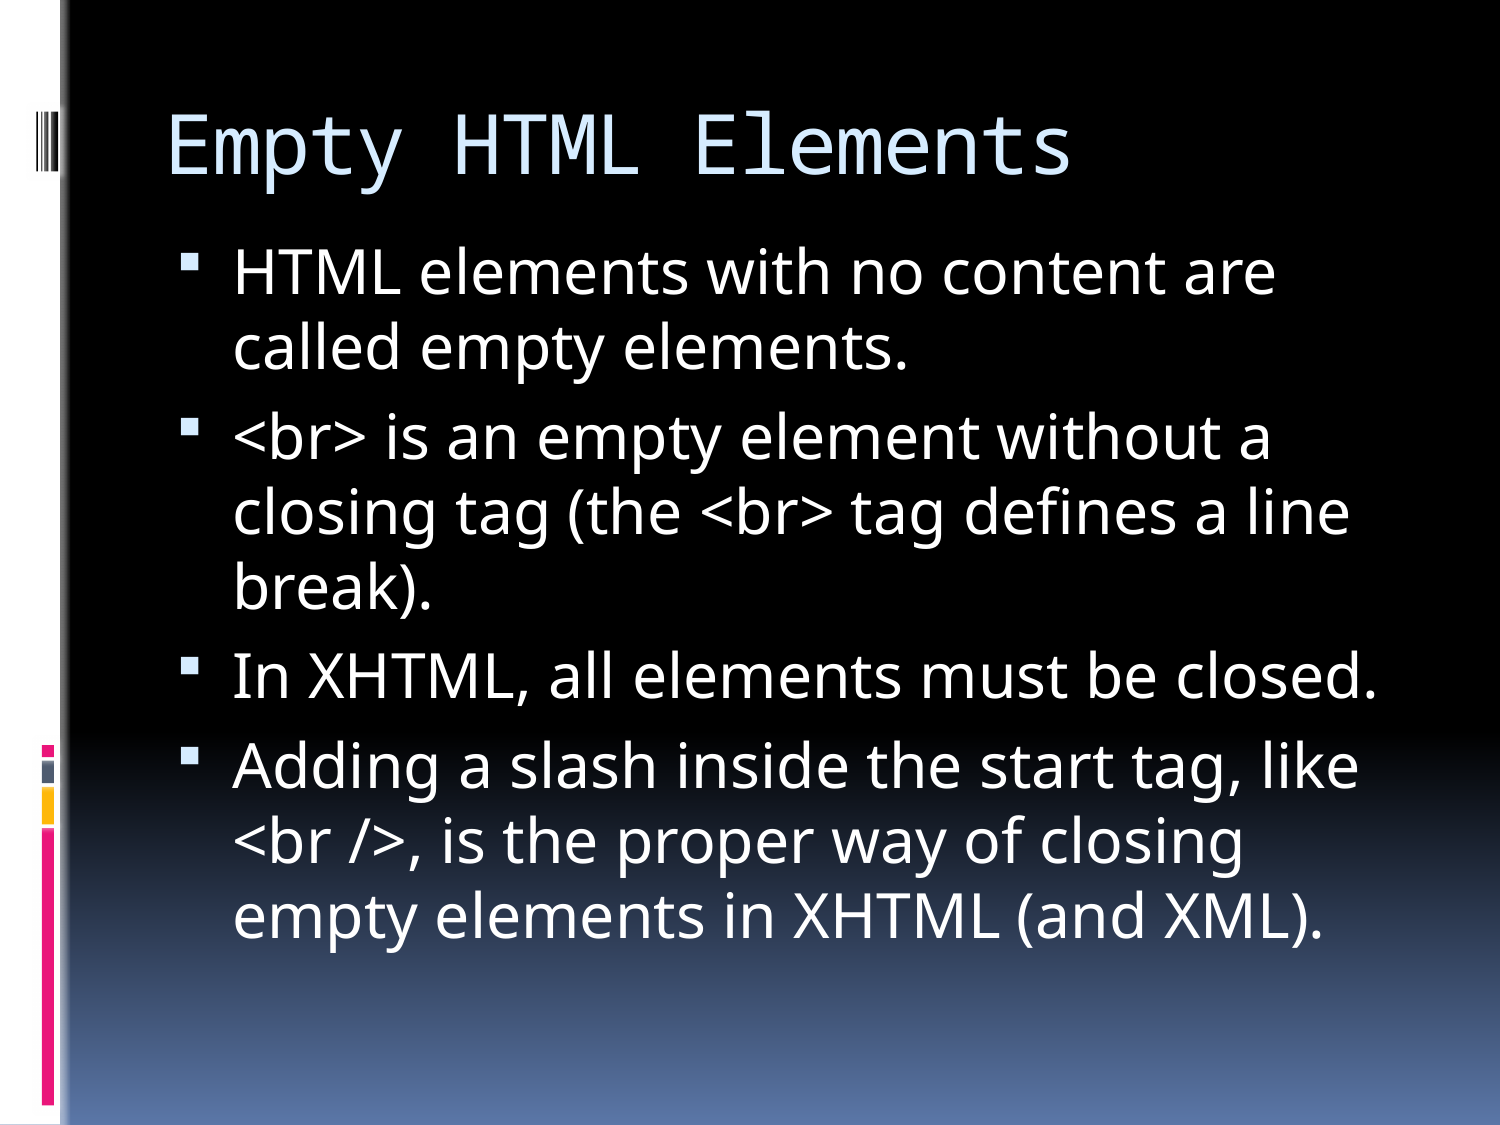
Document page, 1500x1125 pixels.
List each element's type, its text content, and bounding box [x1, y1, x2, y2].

title Empty HTML Elements [150, 83, 1425, 224]
list HTML elements with no content are called empty elements. <br> is an empty element without a closing tag (the <br> tag defines a line break). In XHTML, all elements must be closed. Adding a slash inside the start tag, like <br />, is the proper way of closing empty elements in XHTML (and XML). [150, 224, 1425, 1043]
